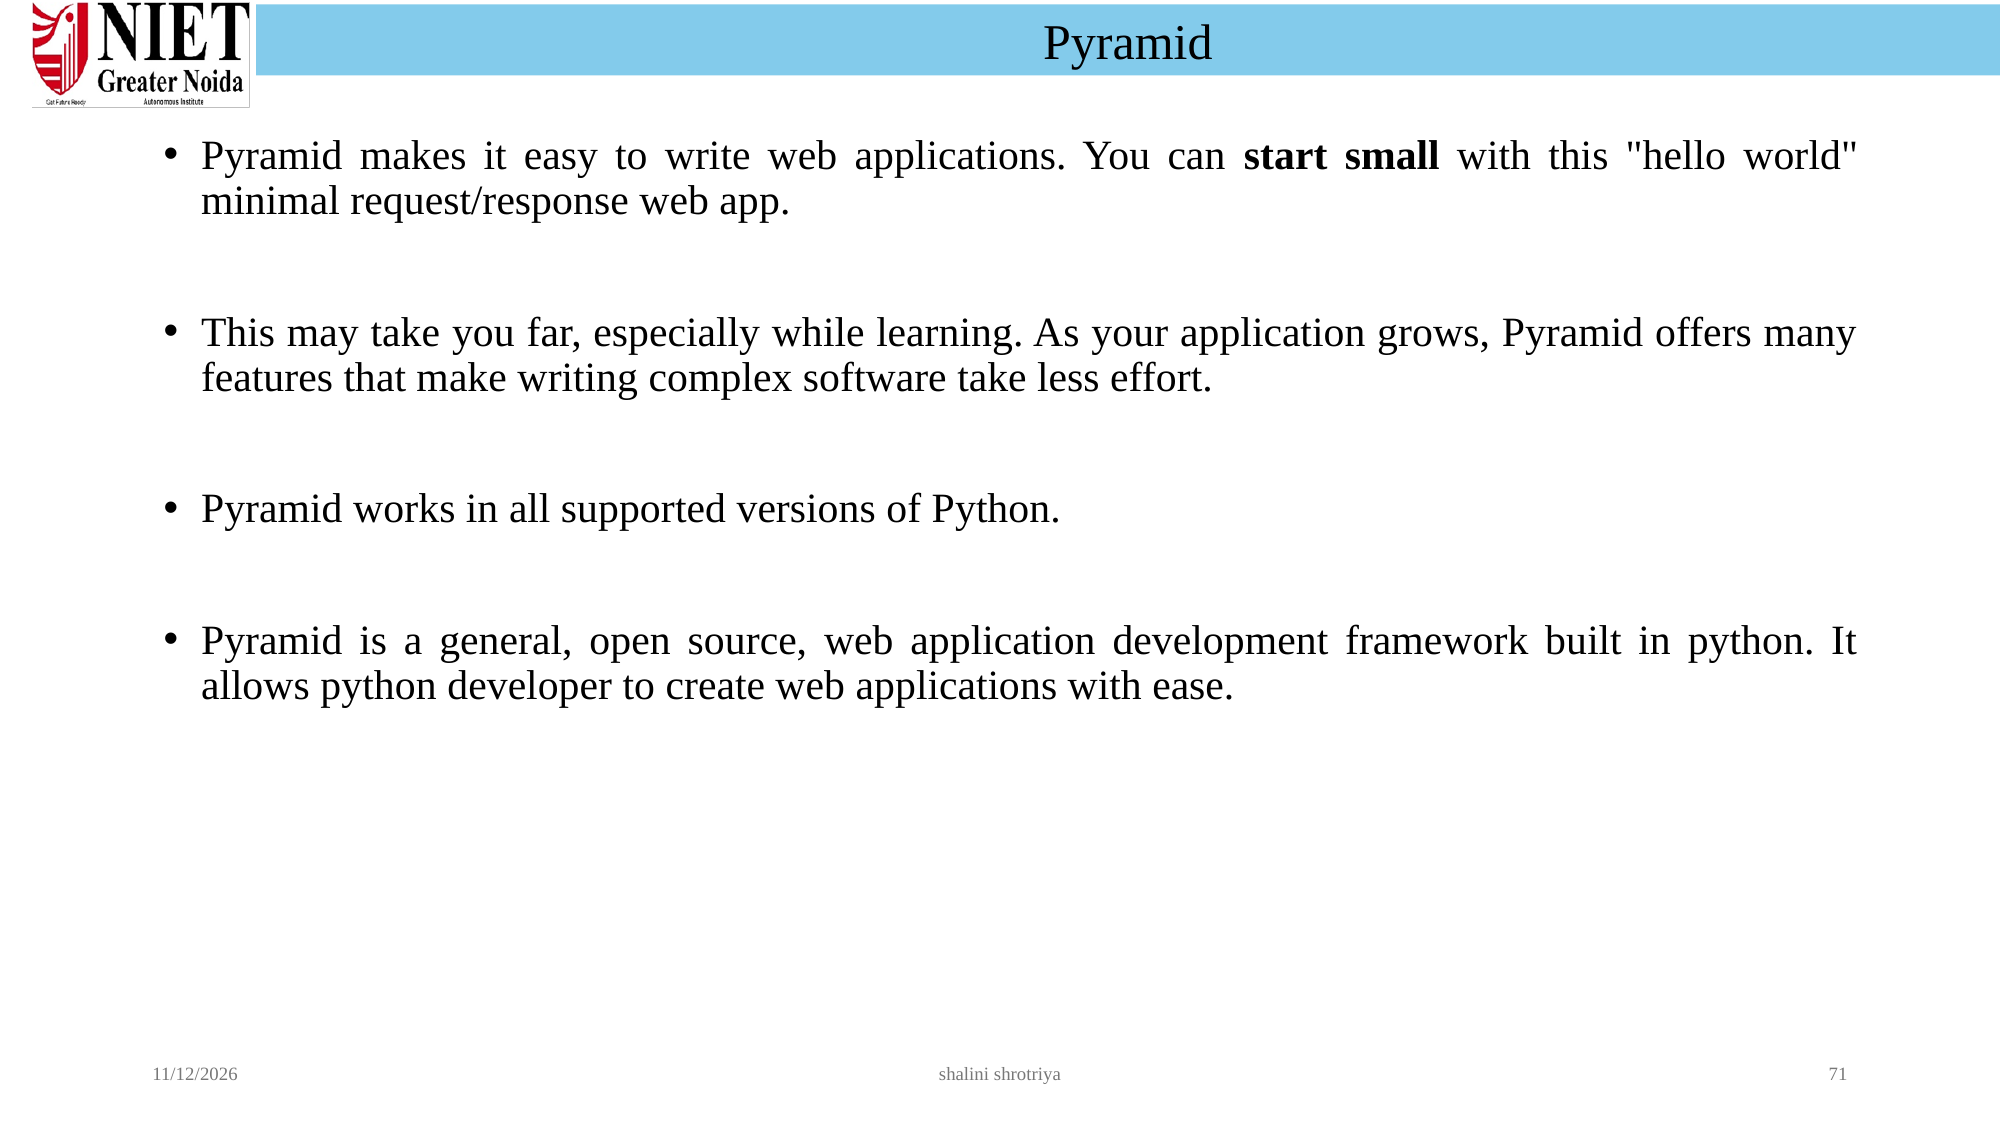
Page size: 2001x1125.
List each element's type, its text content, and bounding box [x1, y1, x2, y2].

footer shalini shrotriya [662, 1042, 1338, 1103]
picture [30, 0, 251, 109]
list Pyramid makes it easy to write web applications. You can start small with this "hello world" minimal request/response web app. This may take you far, especially while learning. As your application grows, Pyramid offers many features that make writing complex software take less effort. Pyramid works in all supported versions of Python. Pyramid is a general, open source, web application development framework built in python. It allows python developer to create web applications with ease. [148, 125, 1874, 854]
slide_number 71 [1412, 1042, 1863, 1103]
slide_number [137, 1042, 588, 1103]
text_box Pyramid [256, 4, 2000, 76]
